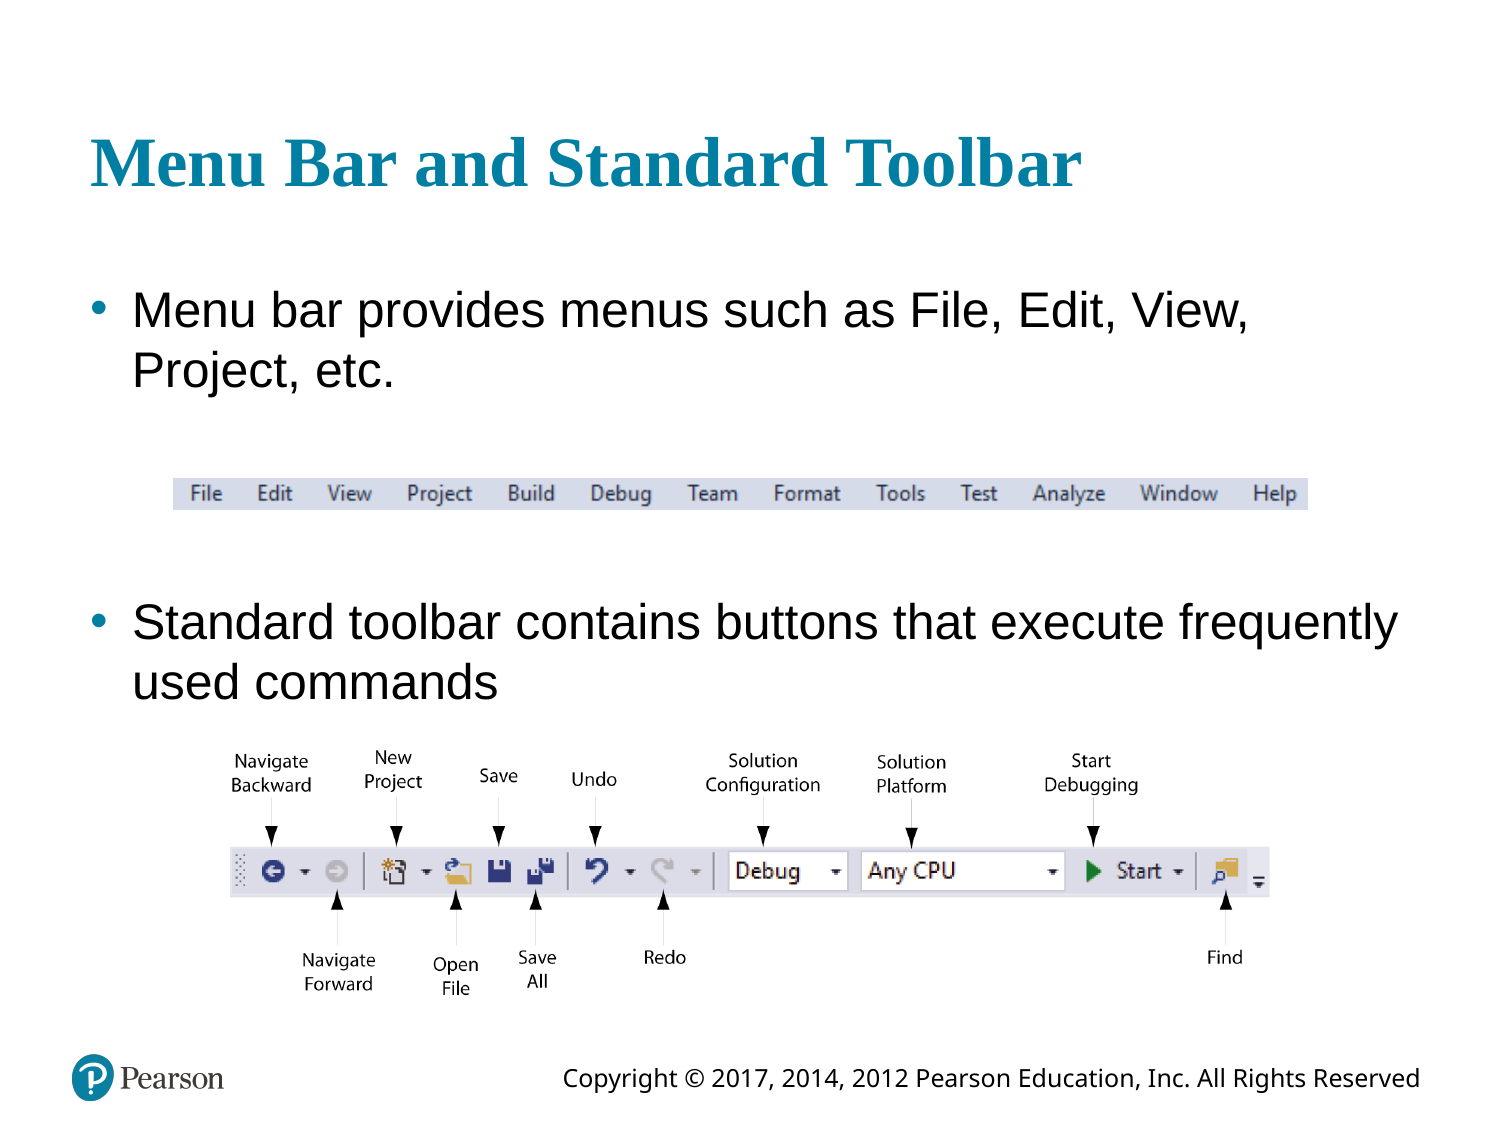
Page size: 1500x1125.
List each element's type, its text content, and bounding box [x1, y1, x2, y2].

list Menu bar provides menus such as File, Edit, View, Project, etc. [75, 708, 1425, 931]
list Menu bar provides menus such as File, Edit, View, Project, etc. [75, 262, 1425, 575]
list Standard toolbar contains buttons that execute frequently used commands [75, 575, 1425, 708]
picture [98, 1054, 224, 1101]
picture [72, 1087, 83, 1101]
picture [80, 1063, 106, 1088]
picture [173, 477, 1308, 510]
picture [230, 741, 1270, 1000]
picture [72, 1054, 88, 1070]
title Menu Bar and Standard Toolbar [75, 0, 1425, 216]
